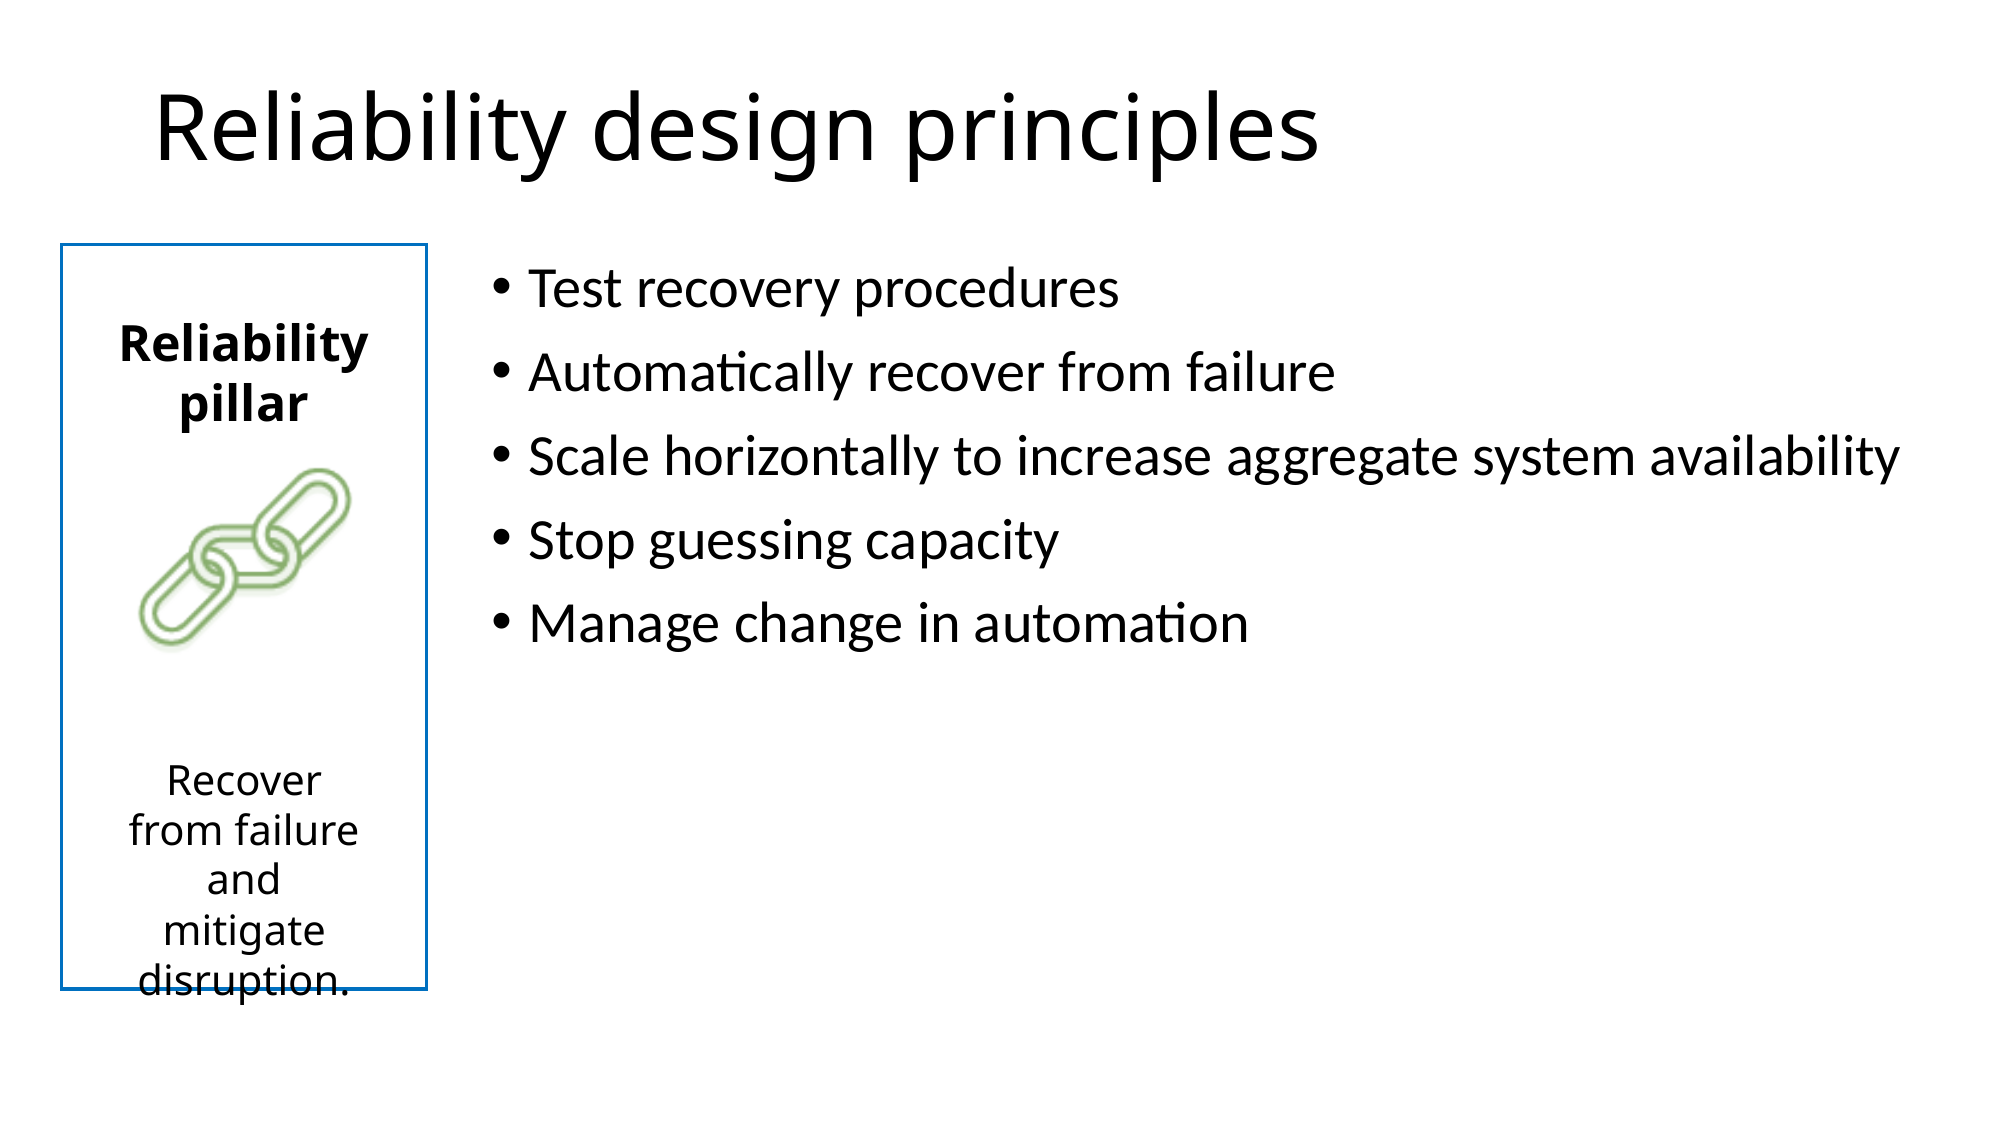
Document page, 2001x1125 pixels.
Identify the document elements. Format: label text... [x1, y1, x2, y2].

title Reliability design principles [137, 22, 1920, 240]
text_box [61, 244, 427, 990]
text_box Test recovery procedures Automatically recover from failure Scale horizontally to increase aggregate system availability Stop guessing capacity Manage change in automation [476, 250, 1928, 1013]
